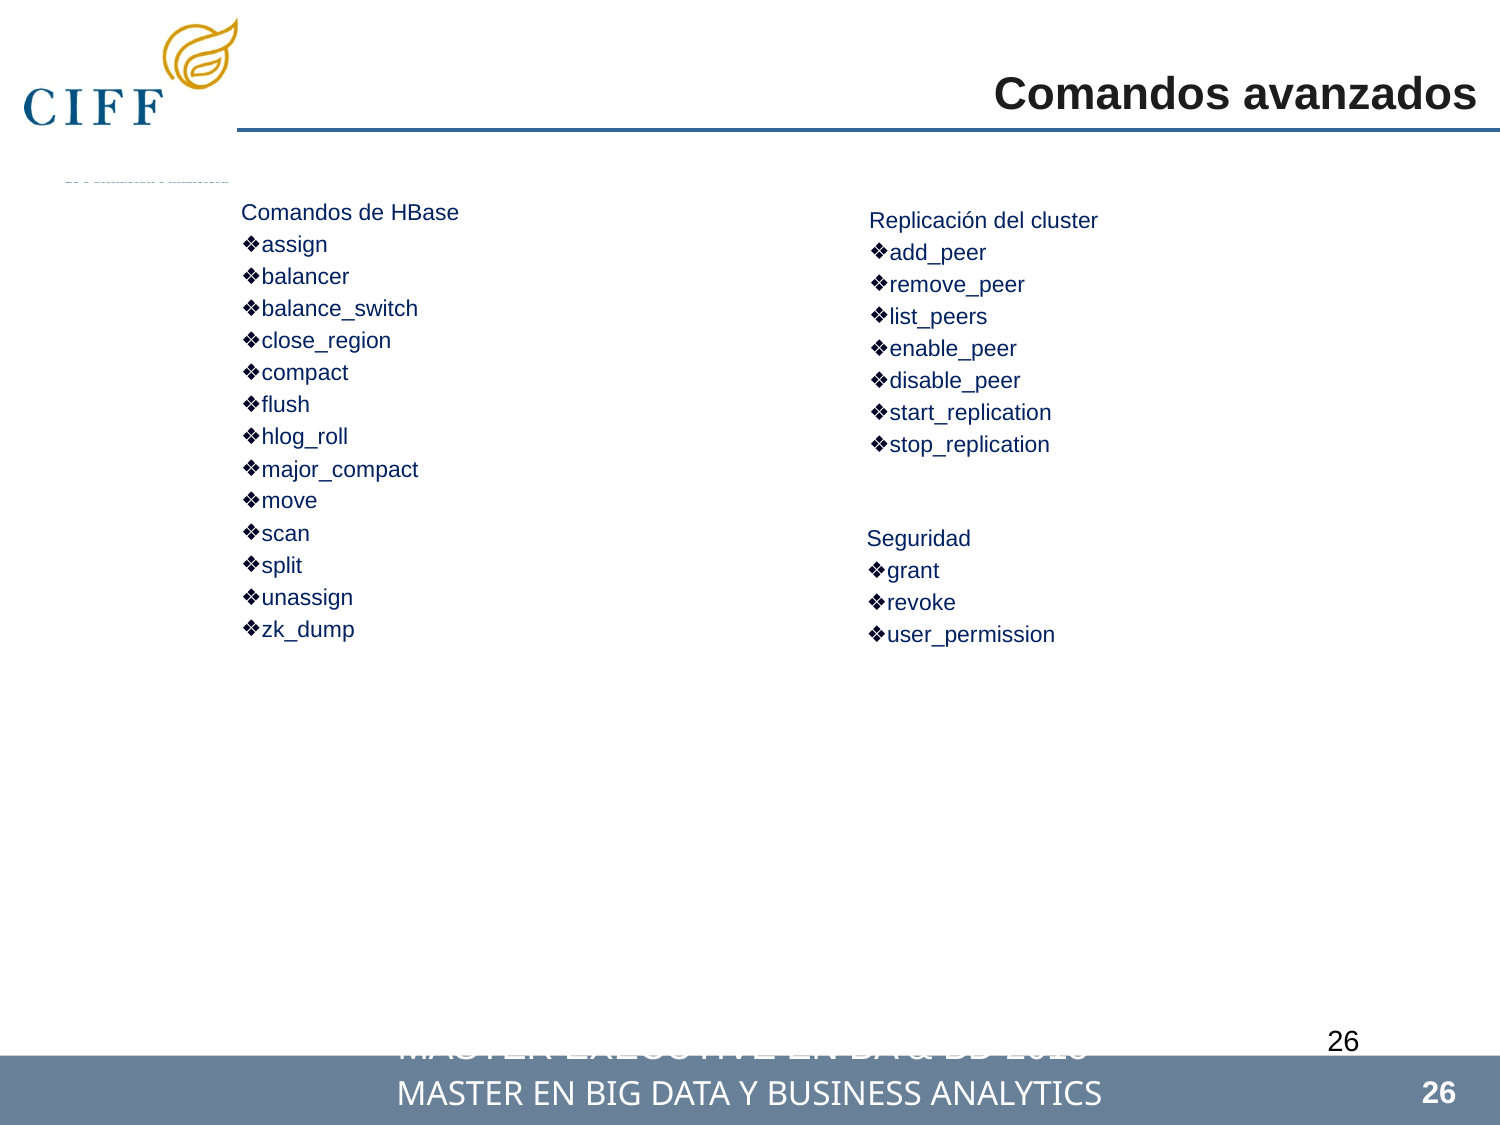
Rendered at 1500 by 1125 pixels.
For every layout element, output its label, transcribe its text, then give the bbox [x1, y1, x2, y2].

text_box Comandos de HBase assign balancer balance_switch close_region compact flush hlog_roll major_compact move scan split unassign zk_dump [151, 190, 779, 697]
list Seguridad grant revoke user_permission [776, 516, 1338, 697]
text_box Comandos avanzados [260, 55, 1493, 244]
list Replicación del cluster add_peer remove_peer list_peers enable_peer disable_peer start_replication stop_replication [779, 197, 1341, 492]
slide_number ‹#› [1312, 1014, 1420, 1071]
picture [24, 17, 238, 129]
text_box ‹#› [1385, 1064, 1493, 1121]
